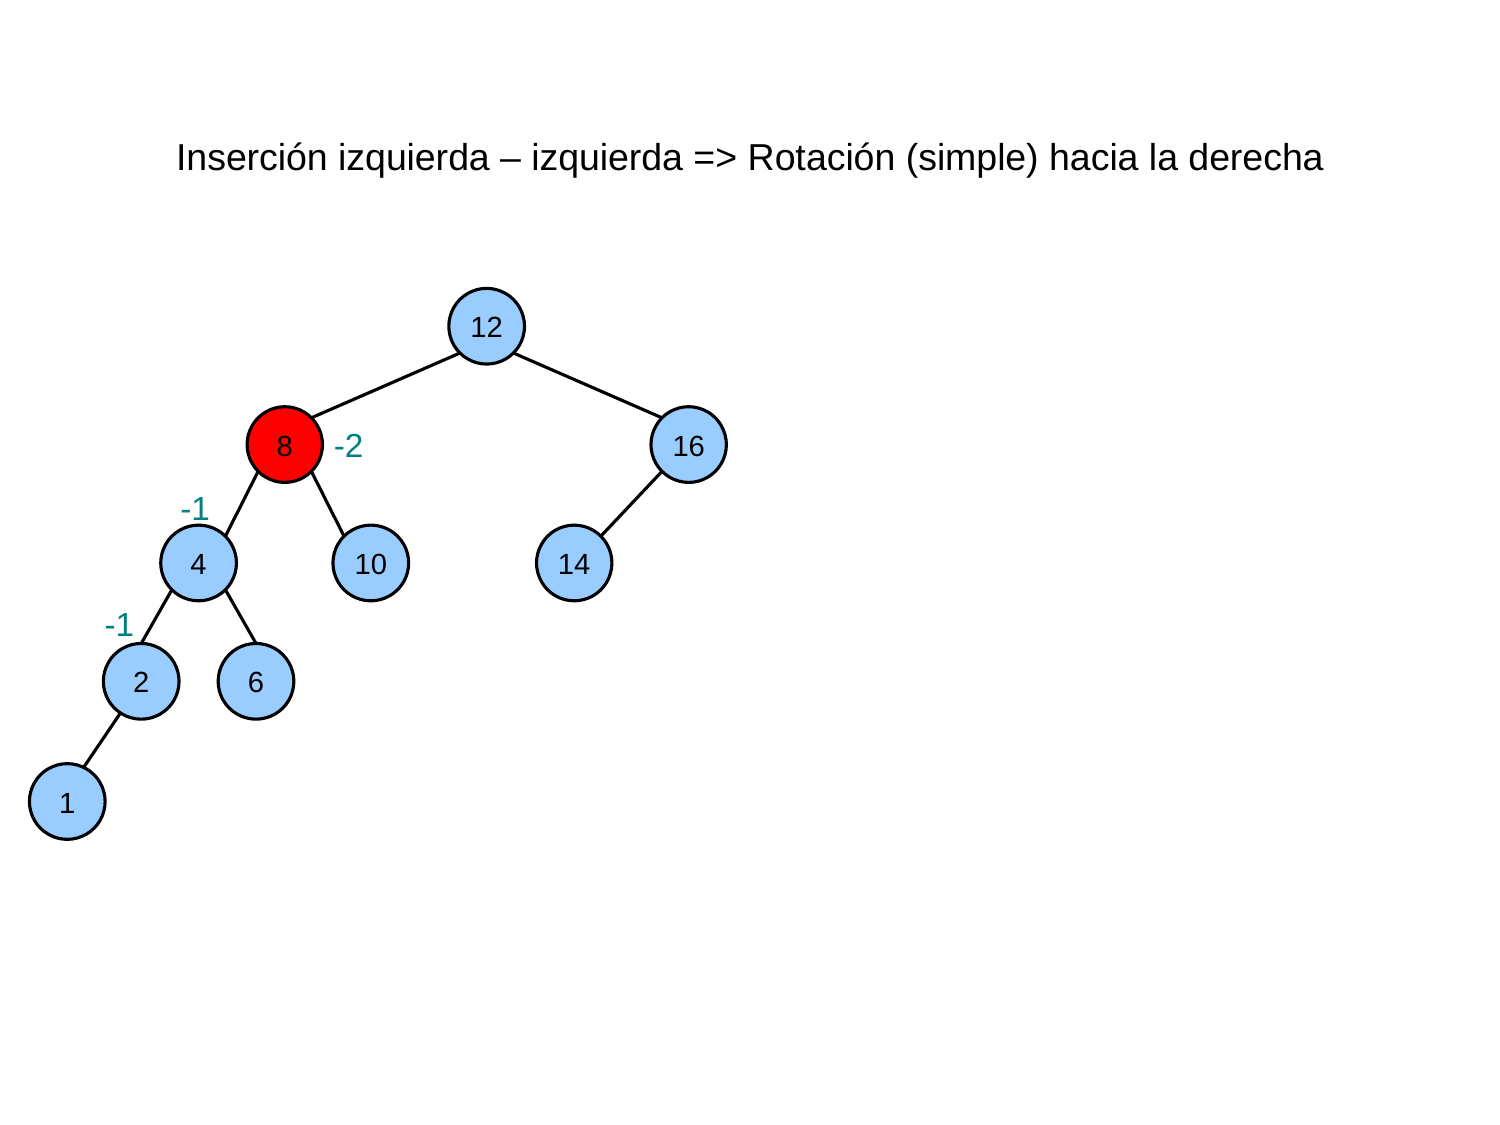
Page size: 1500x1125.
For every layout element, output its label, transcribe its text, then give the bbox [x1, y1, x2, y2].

text_box 1 [29, 763, 106, 840]
text_box 4 [160, 535, 237, 601]
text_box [225, 471, 259, 537]
text_box Inserción izquierda – izquierda => Rotación (simple) hacia la derecha [161, 125, 1339, 186]
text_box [311, 352, 460, 418]
text_box -2 [319, 418, 379, 472]
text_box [225, 589, 257, 644]
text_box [311, 471, 345, 537]
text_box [83, 711, 122, 768]
text_box 14 [536, 525, 612, 601]
text_box 16 [650, 406, 727, 483]
text_box 2 [103, 644, 180, 720]
text_box 12 [448, 288, 525, 365]
text_box -1 [165, 479, 225, 535]
text_box 8 [247, 406, 319, 483]
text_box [141, 589, 172, 644]
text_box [513, 352, 662, 418]
text_box 6 [218, 643, 294, 720]
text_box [600, 471, 662, 537]
text_box -1 [89, 596, 149, 651]
text_box 10 [332, 525, 409, 601]
